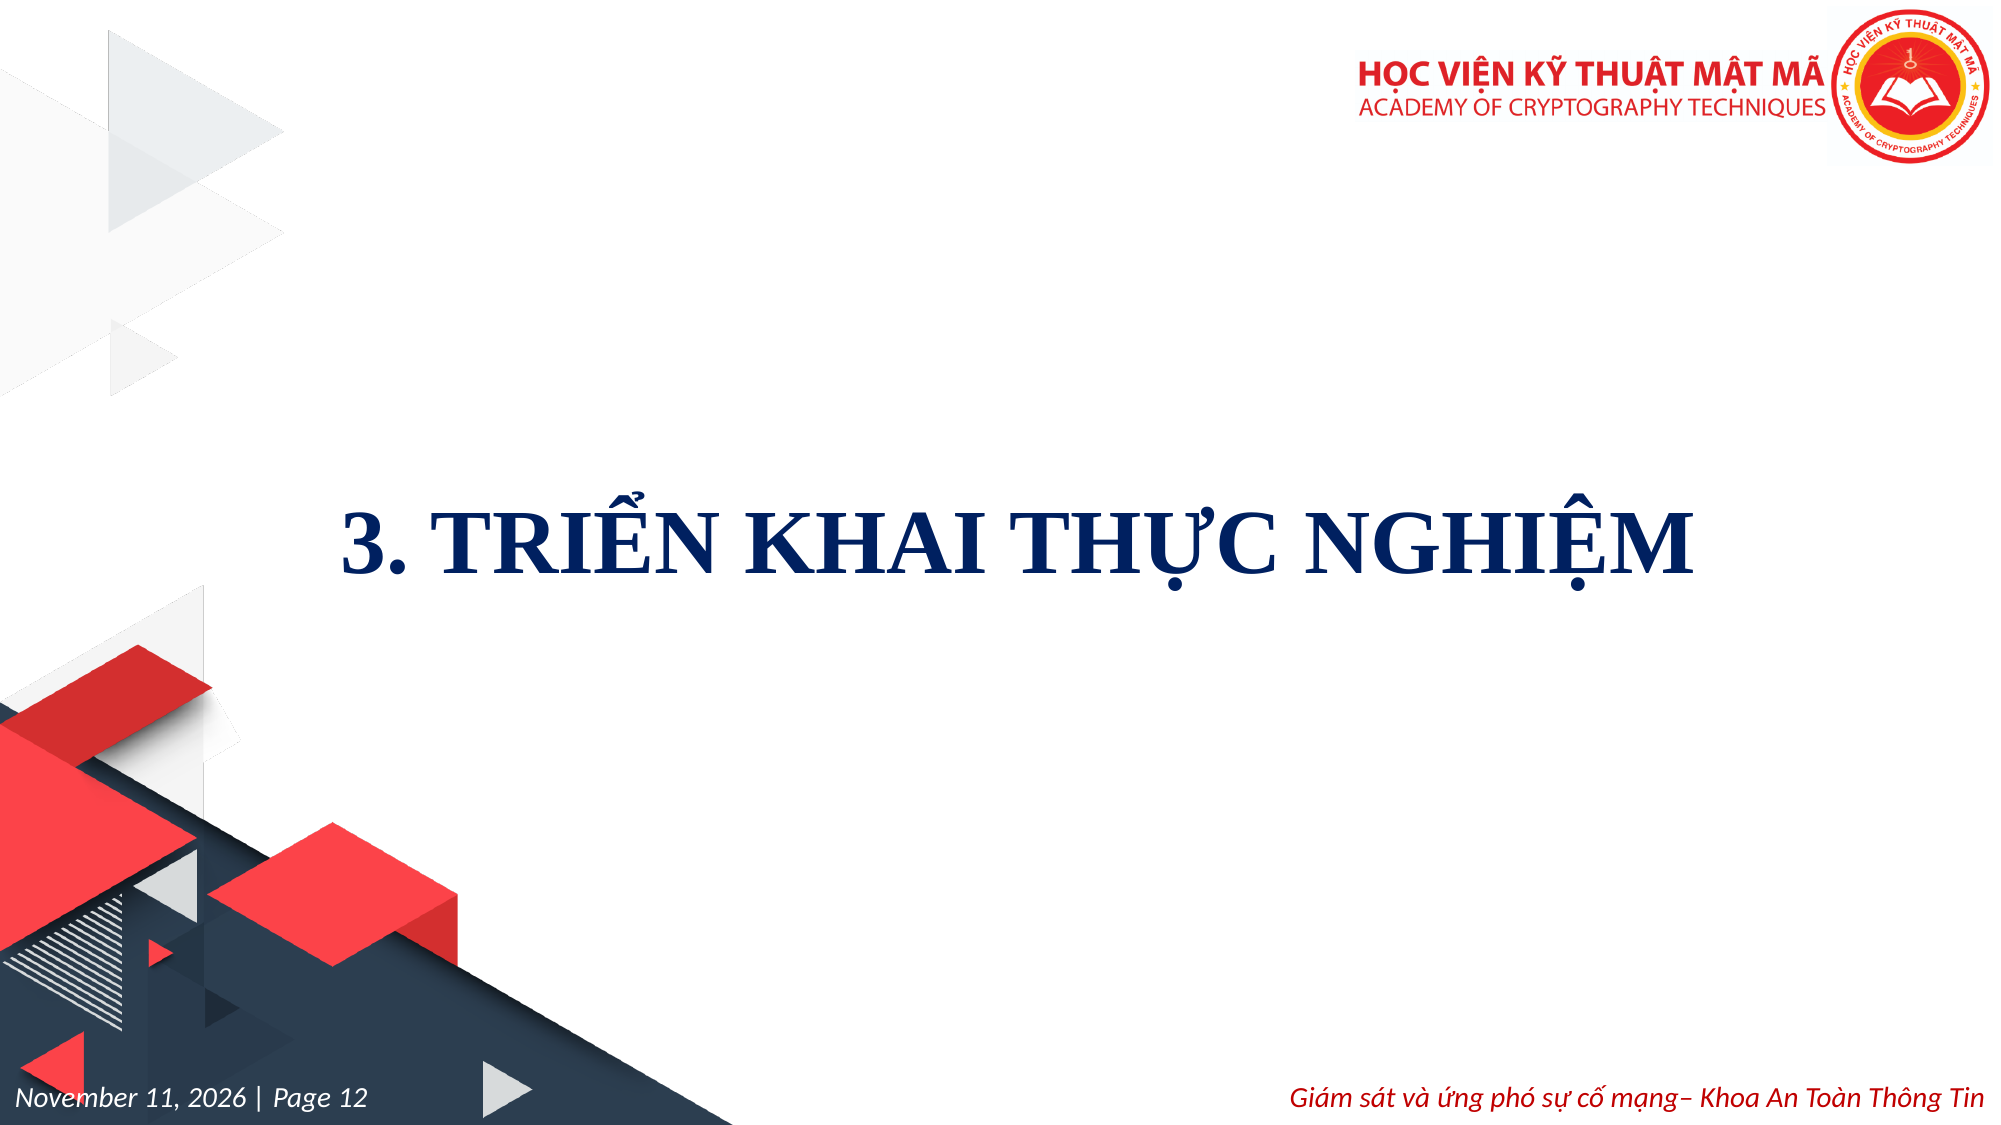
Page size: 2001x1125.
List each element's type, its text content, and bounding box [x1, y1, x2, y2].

picture [1355, 6, 1993, 166]
picture [0, 30, 733, 1125]
text_box 3. TRIỂN KHAI THỰC NGHIỆM [326, 486, 1820, 601]
